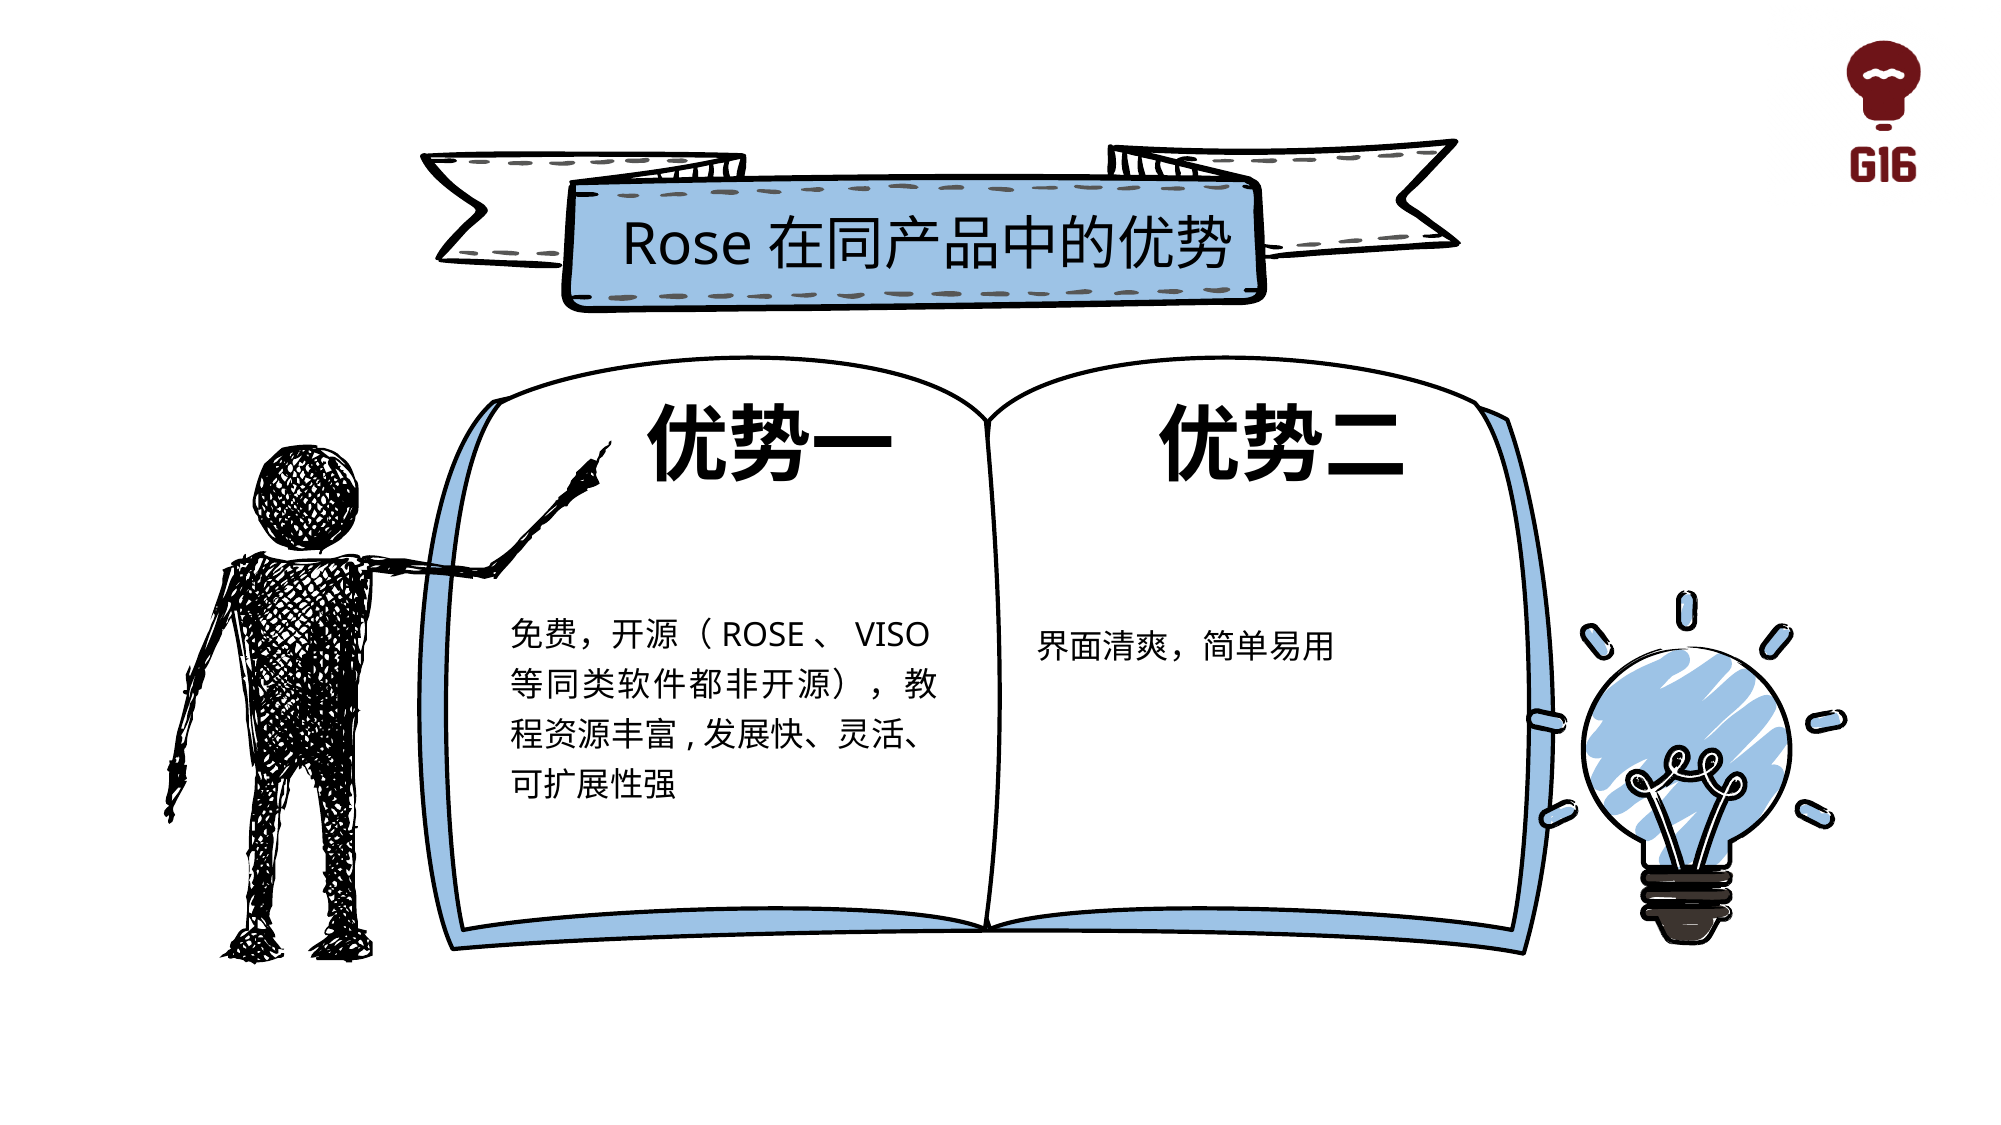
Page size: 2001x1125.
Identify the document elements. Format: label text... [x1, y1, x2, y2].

text_box 界面清爽，简单易用 [1021, 607, 1480, 723]
picture [1767, 5, 2000, 206]
text_box 免费，开源（ROSE、VISO等同类软件都非开源），教程资源丰富,发展快、灵活、可扩展性强 [612, 596, 954, 811]
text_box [160, 440, 612, 965]
text_box [612, 853, 1527, 955]
text_box [478, 356, 1001, 930]
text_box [1525, 590, 1848, 946]
text_box [987, 356, 1526, 932]
text_box 优势二 [1143, 383, 1423, 499]
text_box 优势一 [630, 383, 910, 499]
text_box [1481, 407, 1546, 590]
text_box [463, 397, 507, 440]
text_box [419, 138, 1462, 355]
